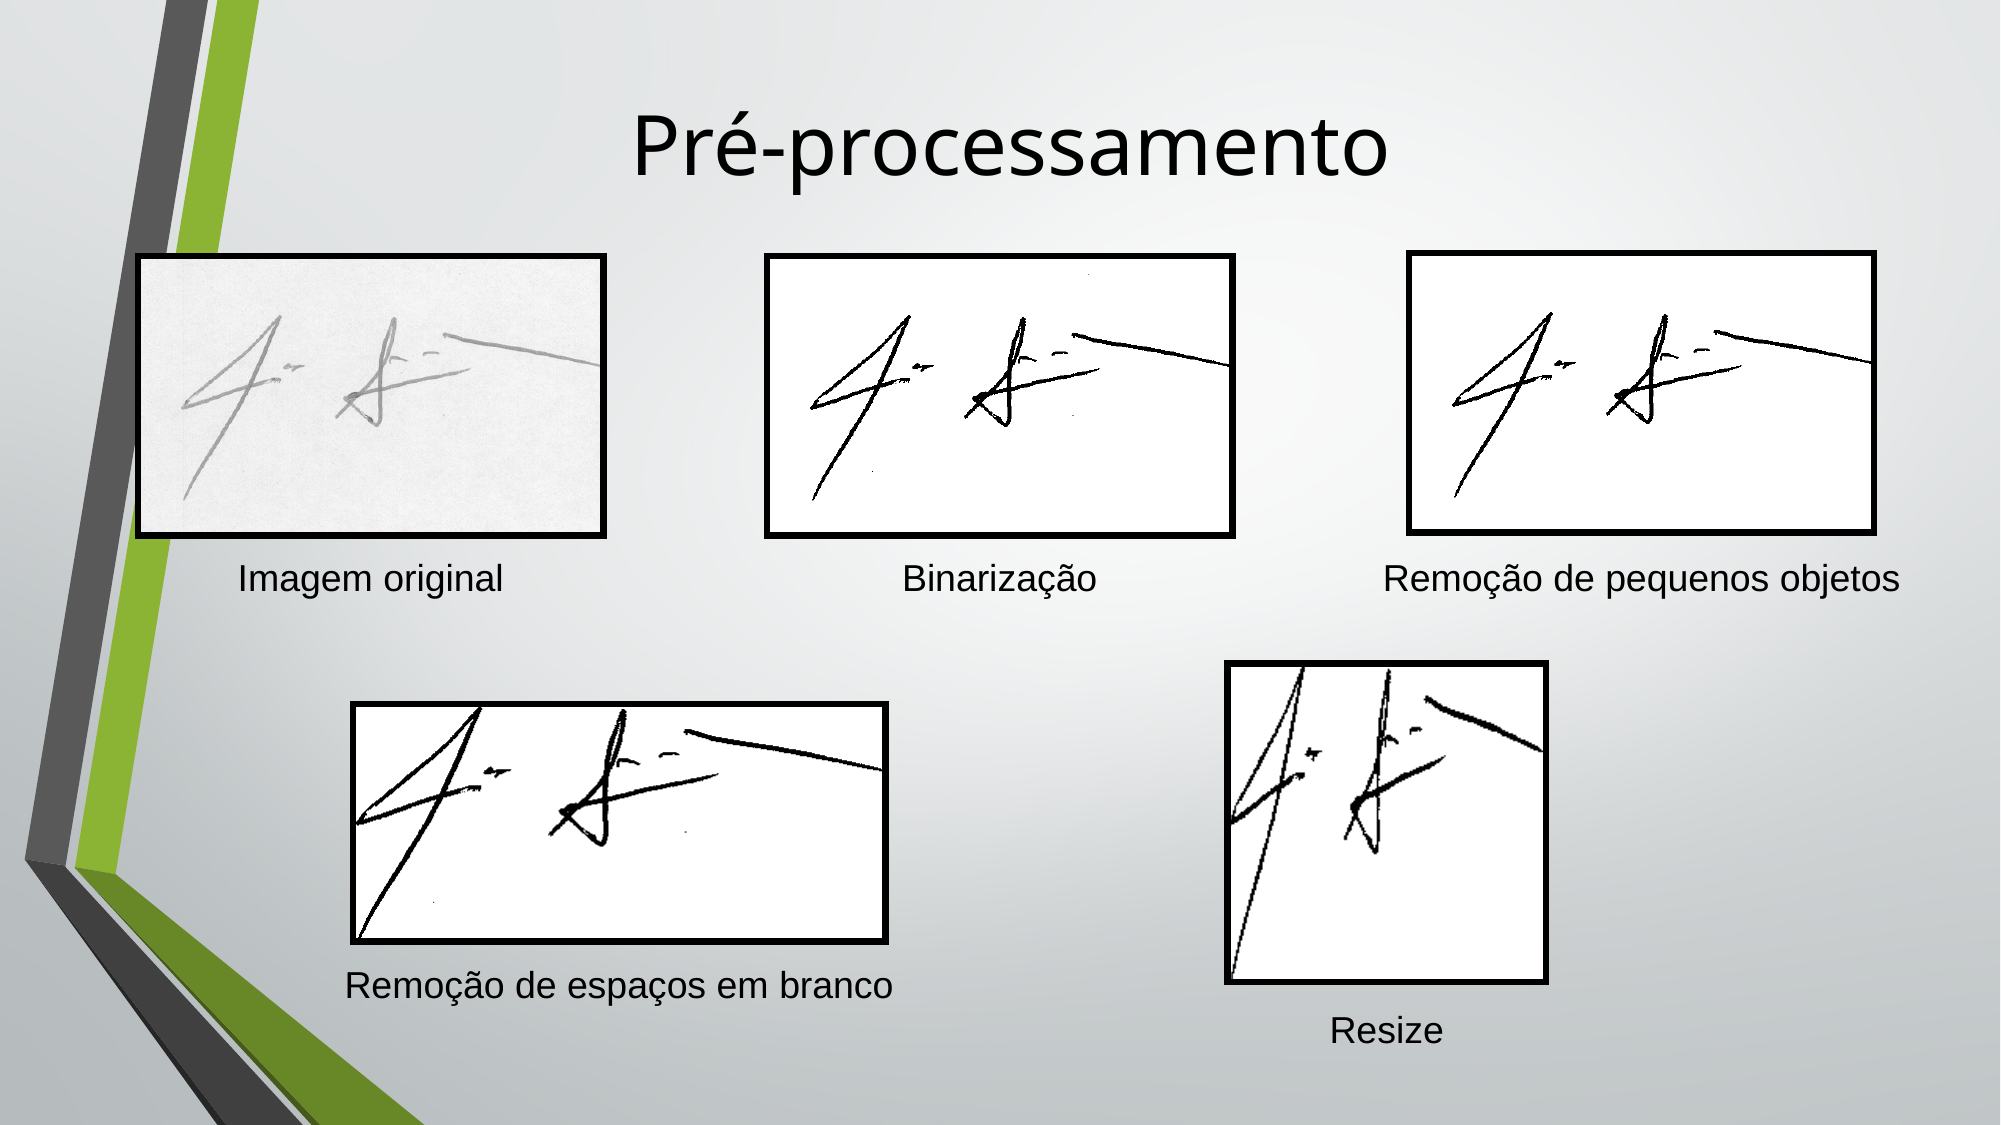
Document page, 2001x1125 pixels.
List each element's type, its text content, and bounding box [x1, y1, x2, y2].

title Pré-processamento [178, 0, 1822, 286]
text_box Imagem original [222, 546, 519, 607]
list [140, 258, 601, 533]
text_box Binarização [887, 546, 1113, 607]
text_box Remoção de pequenos objetos [1368, 546, 1916, 607]
text_box Resize [1314, 998, 1459, 1059]
picture [1230, 666, 1544, 980]
picture [1411, 255, 1872, 530]
picture [770, 258, 1230, 533]
text_box Remoção de espaços em branco [329, 953, 909, 1014]
picture [355, 707, 883, 939]
